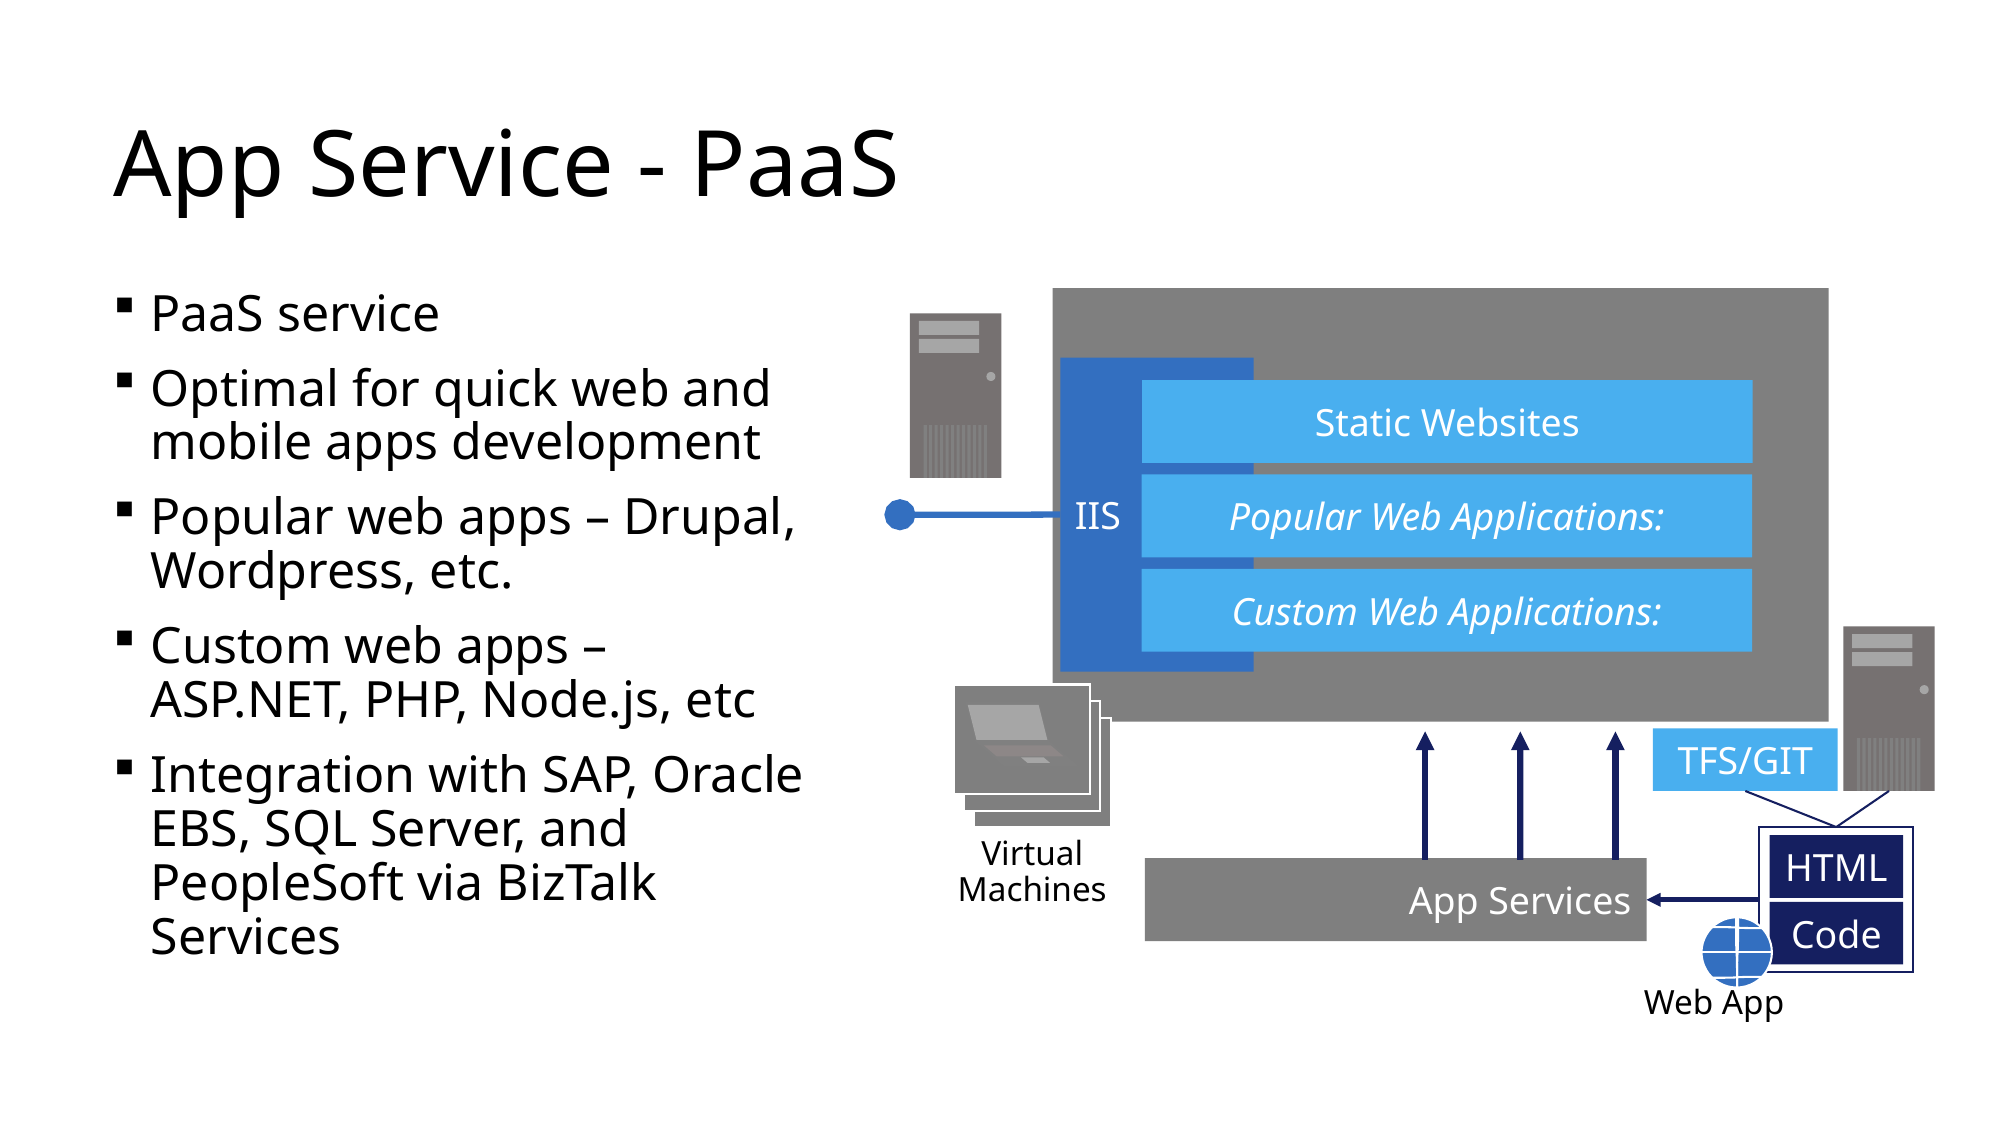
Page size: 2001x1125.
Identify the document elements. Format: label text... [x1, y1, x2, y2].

title App Service - PaaS [98, 57, 1824, 276]
list PaaS service Optimal for quick web and mobile apps development Popular web apps – Drupal, Wordpress, etc. Custom web apps – ASP.NET, PHP, Node.js, etc Integration with SAP, Oracle EBS, SQL Server, and PeopleSoft via BizTalk Services [98, 280, 823, 995]
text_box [899, 288, 1935, 1022]
